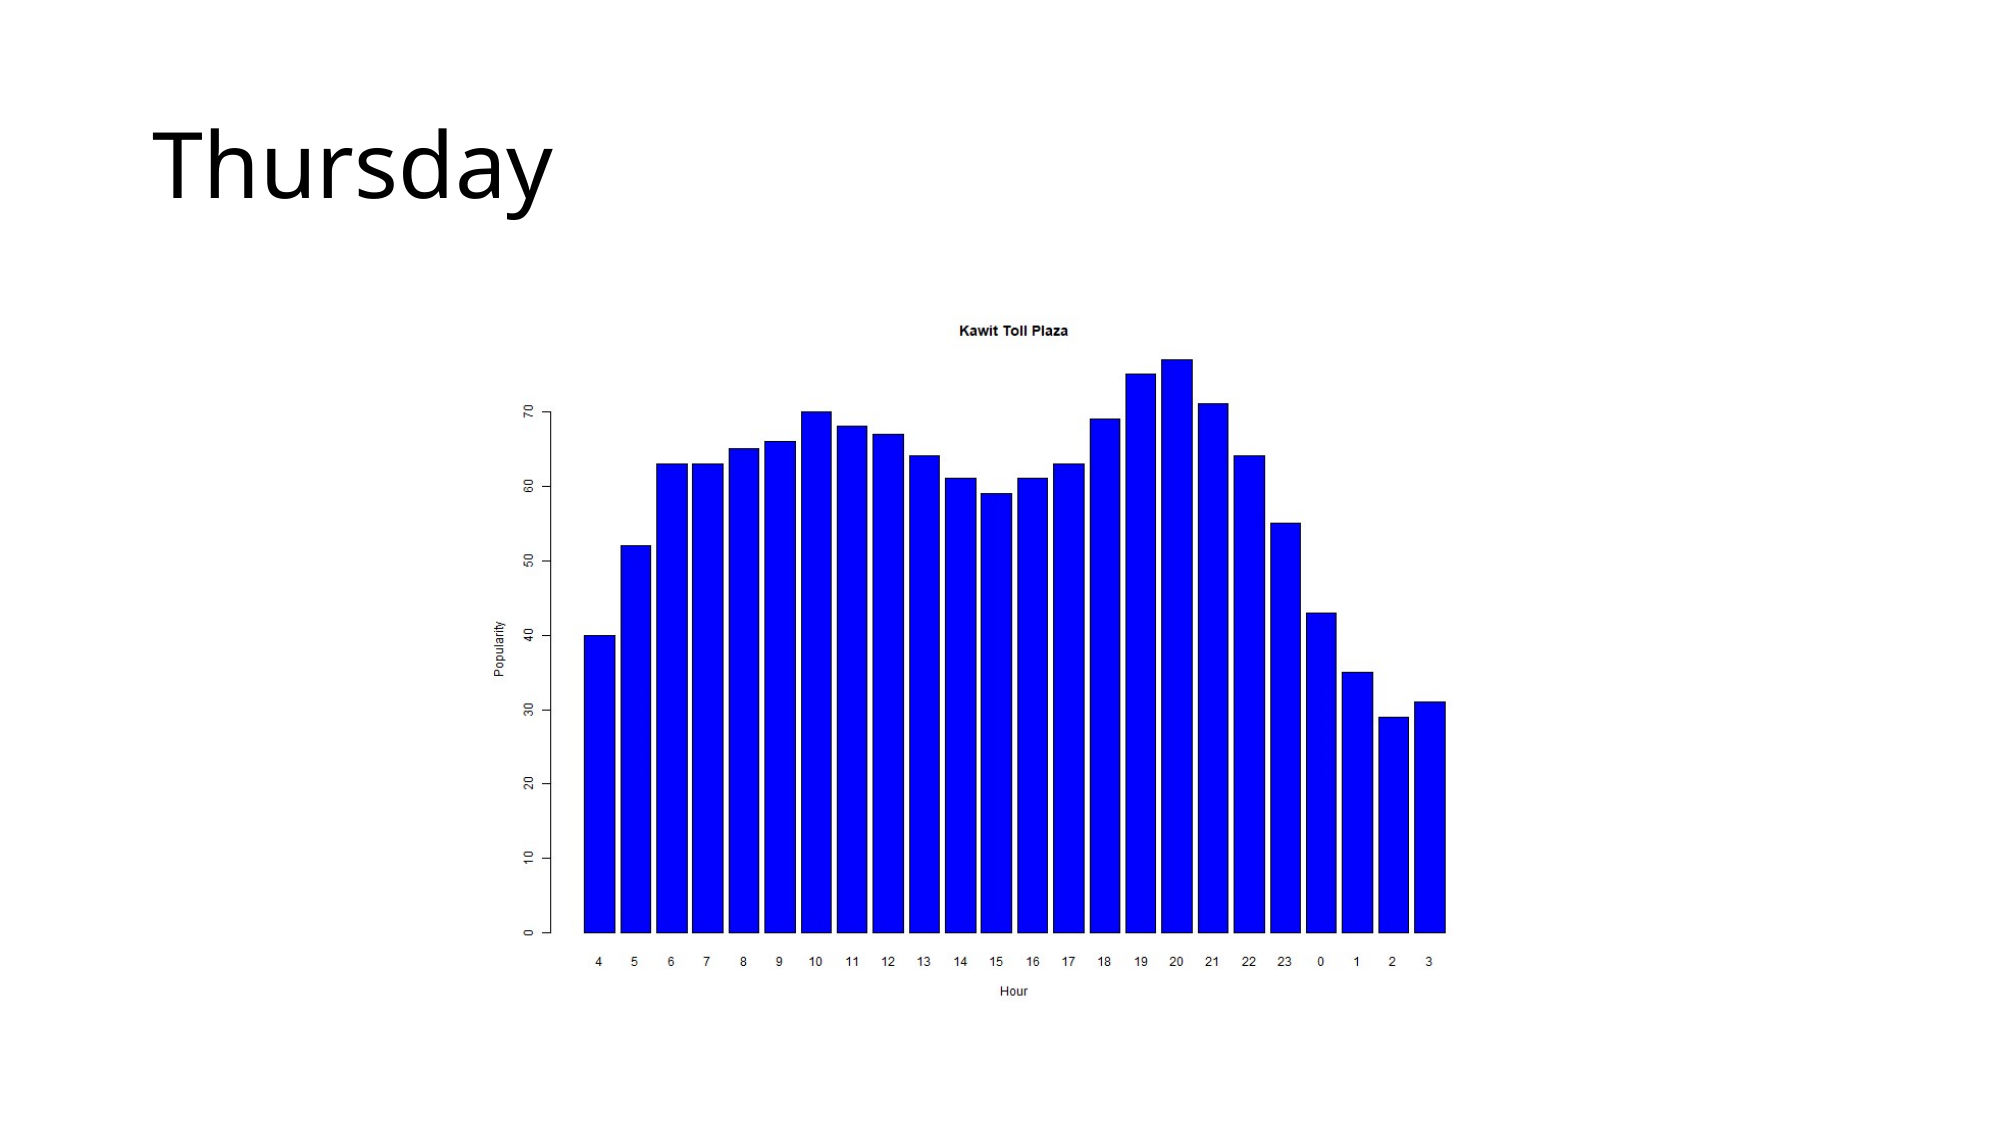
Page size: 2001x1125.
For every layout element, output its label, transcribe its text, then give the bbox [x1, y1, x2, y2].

title Thursday [137, 59, 1863, 278]
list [490, 299, 1510, 1014]
